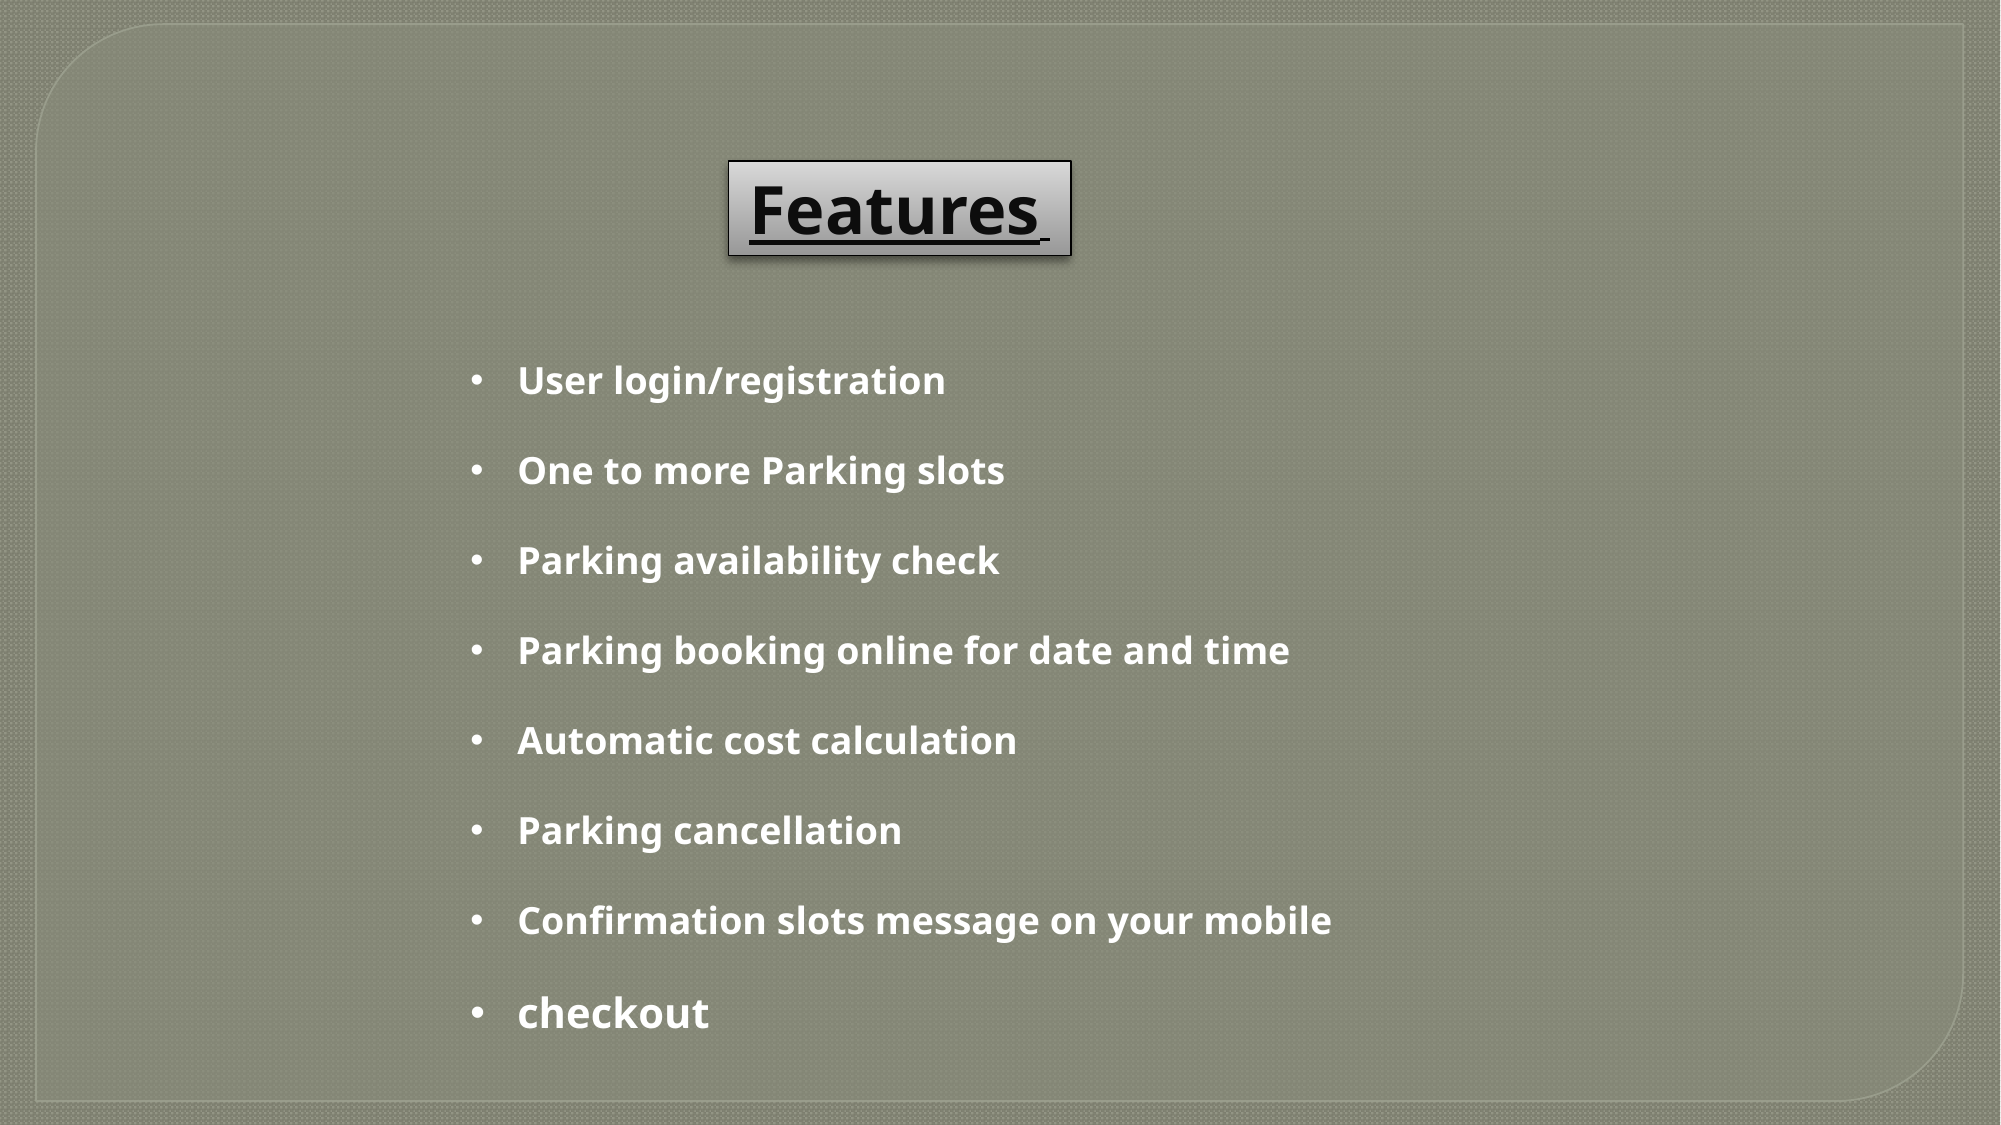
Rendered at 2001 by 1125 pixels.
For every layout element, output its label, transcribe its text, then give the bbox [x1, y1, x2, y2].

text_box Features [728, 160, 1072, 256]
text_box User login/registration One to more Parking slots Parking availability check Parking booking online for date and time Automatic cost calculation Parking cancellation Confirmation slots message on your mobile checkout [455, 349, 1348, 1045]
